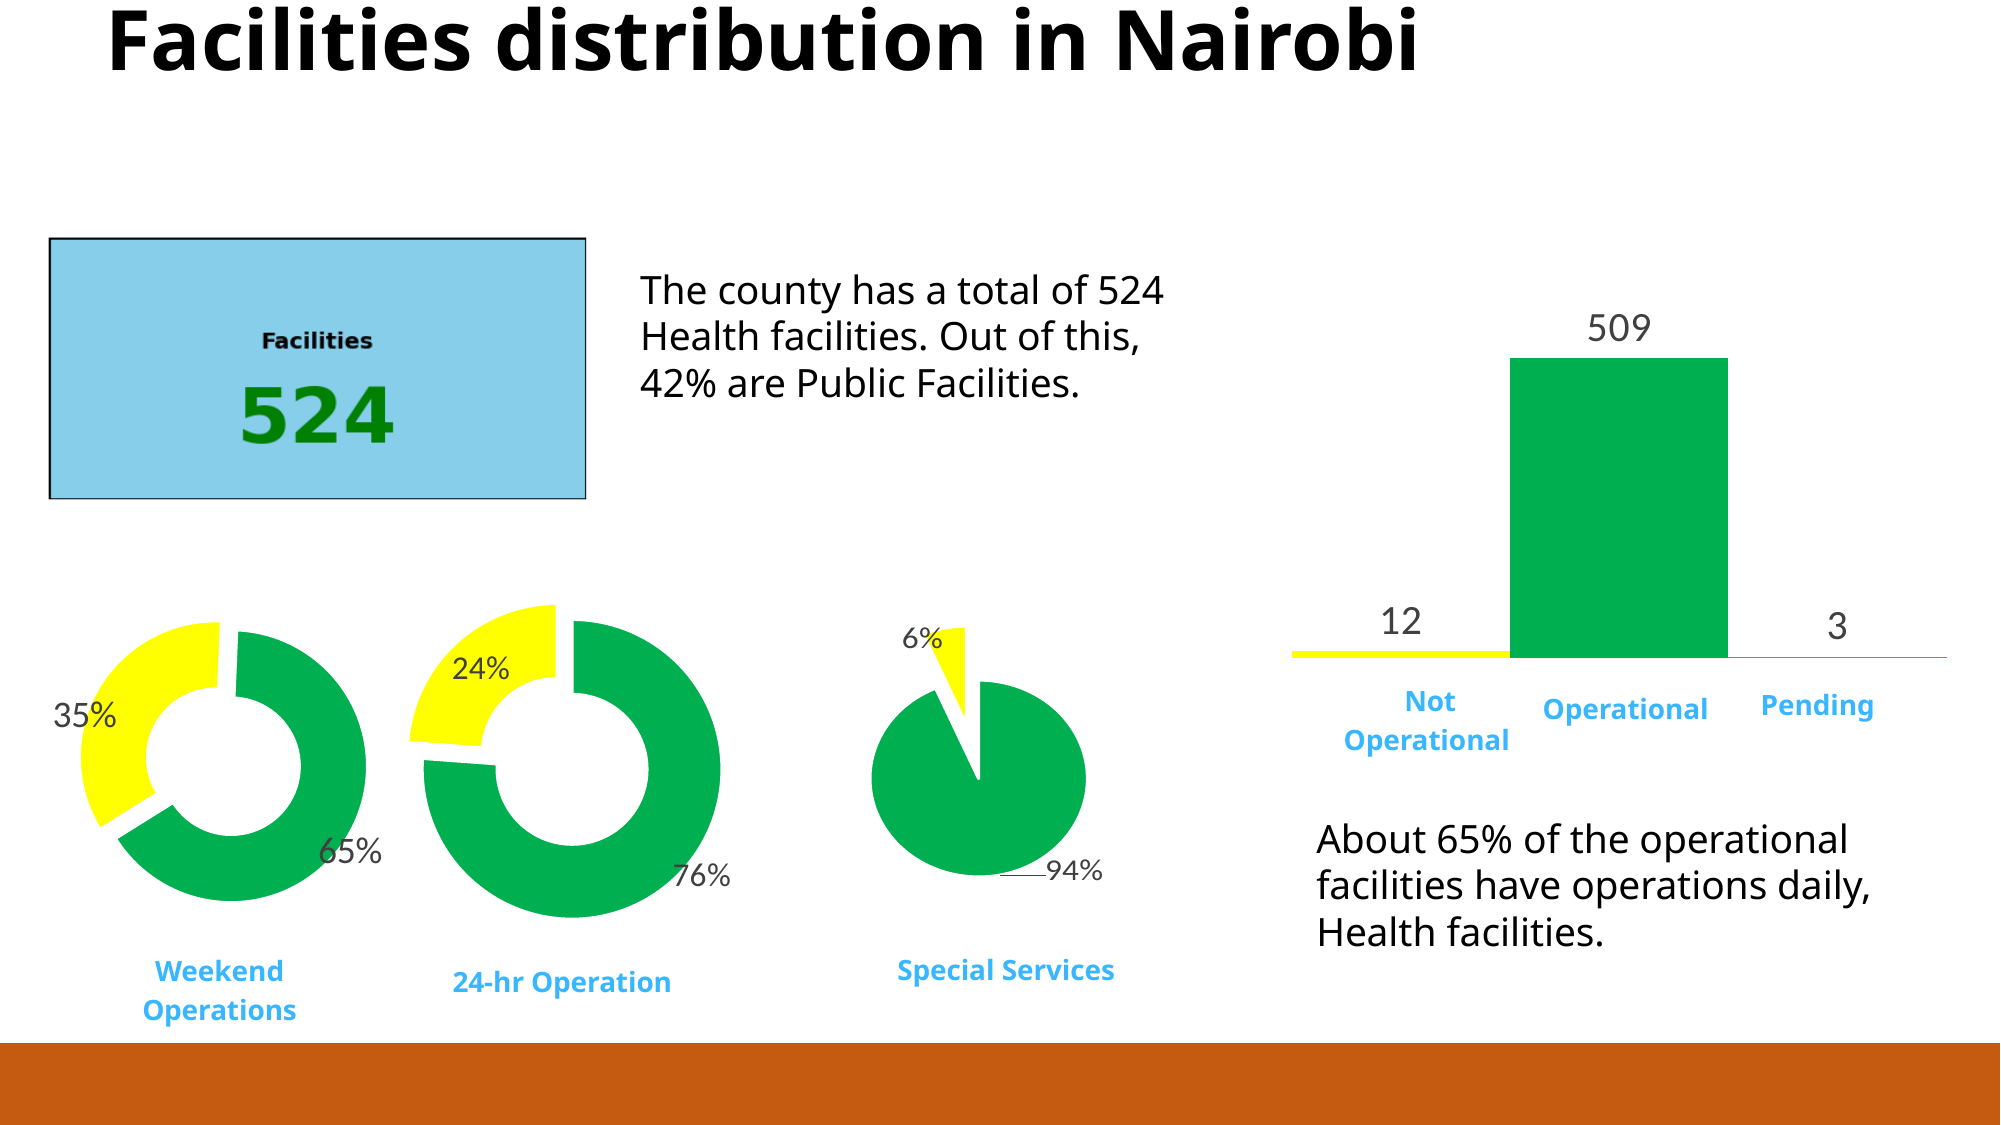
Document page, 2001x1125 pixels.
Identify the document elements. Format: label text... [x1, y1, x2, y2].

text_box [0, 1042, 2000, 1125]
chart [1265, 265, 1974, 686]
text_box Pending [1709, 686, 1934, 722]
text_box Special Services [893, 962, 1118, 987]
picture [0, 181, 644, 556]
text_box Operational [1513, 686, 1738, 725]
text_box 24-hr Operation [450, 959, 675, 999]
text_box Weekend Operations [91, 948, 348, 1027]
text_box The county has a total of 524 Health facilities. Out of this, 42% are Public Facilities. [644, 265, 1182, 406]
text_box About 65% of the operational facilities have operations daily, Health facilities. [1316, 814, 1923, 955]
text_box Facilities distribution in Nairobi [105, 19, 1881, 88]
text_box Not Operational [1318, 686, 1543, 756]
chart [26, 590, 1211, 962]
